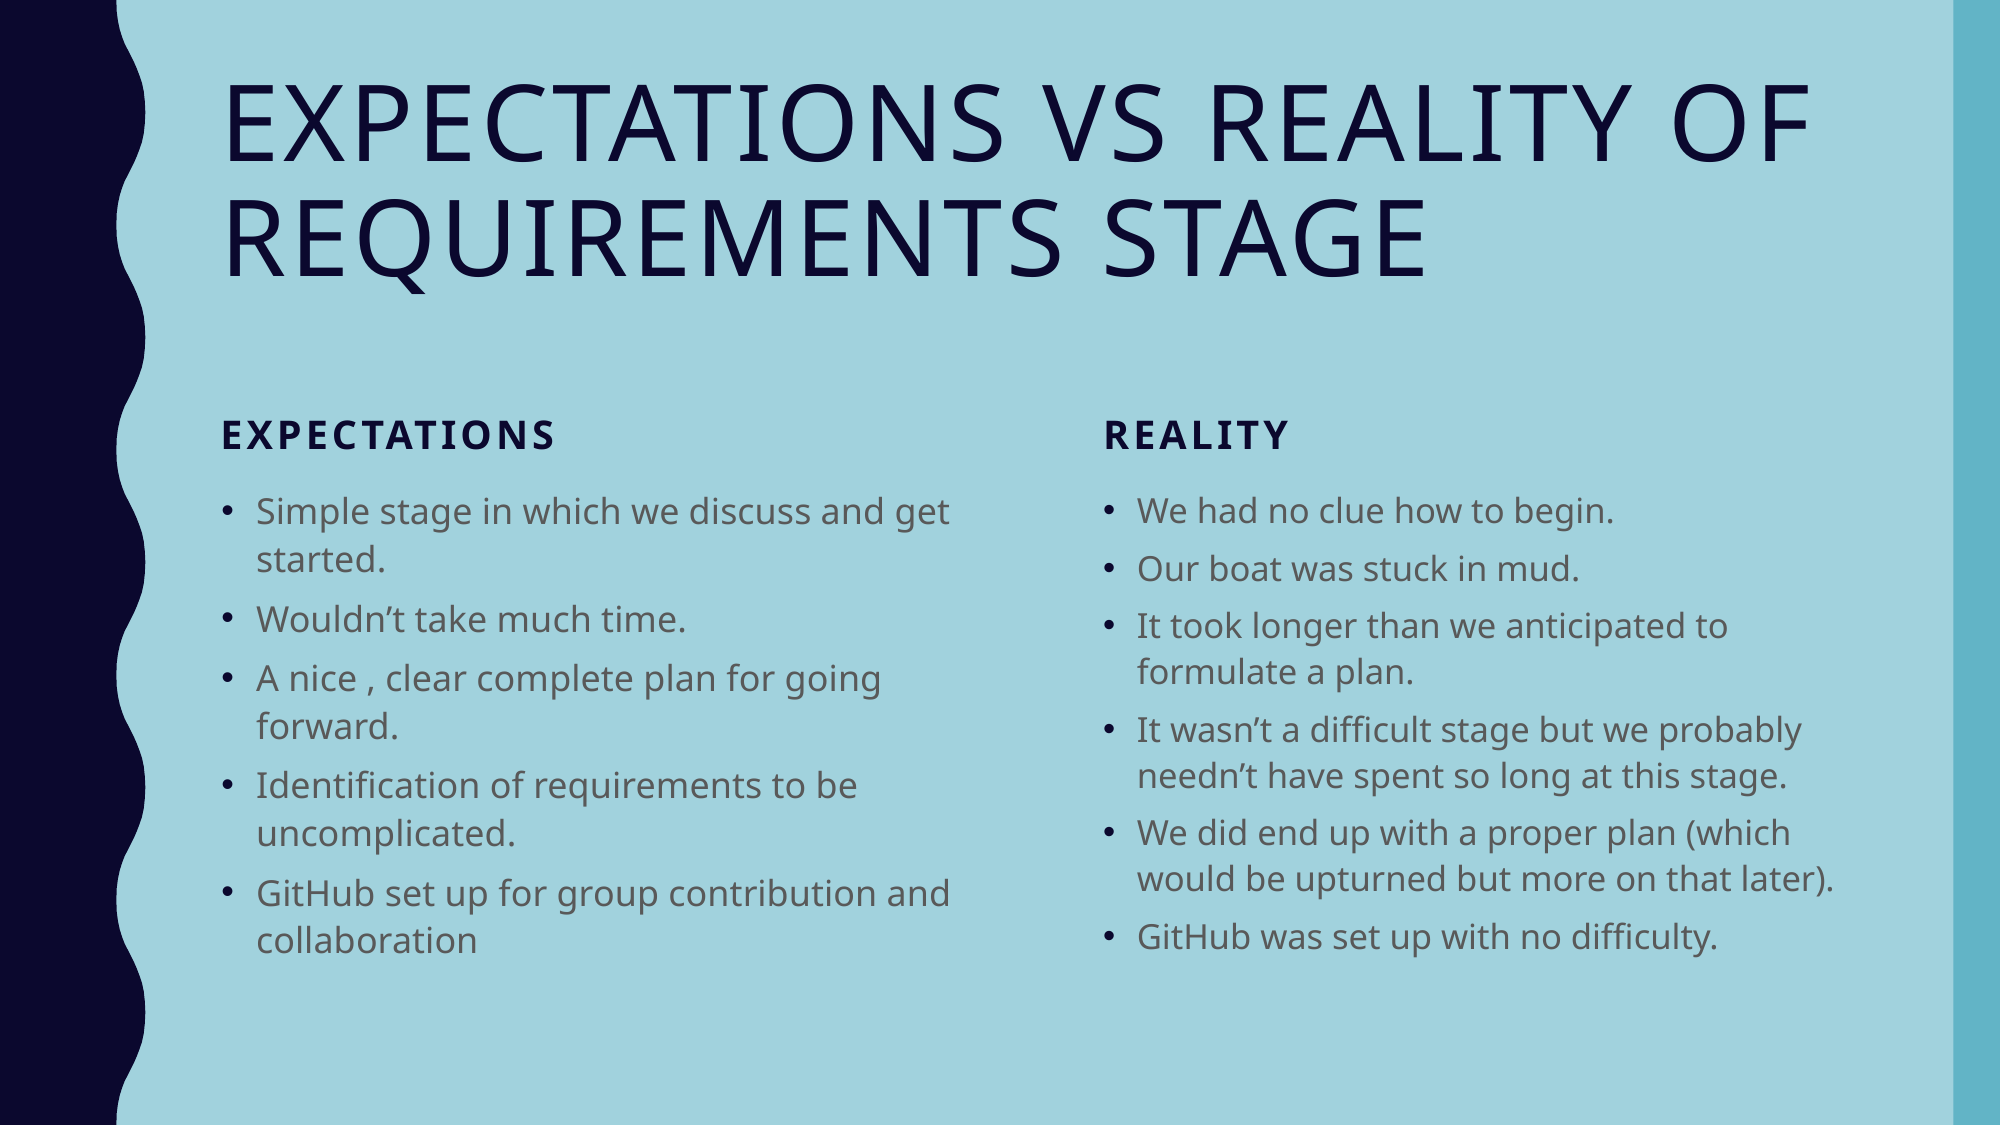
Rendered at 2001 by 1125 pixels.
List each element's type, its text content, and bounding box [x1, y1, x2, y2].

list Expectations [205, 360, 993, 465]
list Simple stage in which we discuss and get started. Wouldn’t take much time. A nice , clear complete plan for going forward. Identification of requirements to be uncomplicated. GitHub set up for group contribution and collaboration [206, 477, 994, 969]
list We had no clue how to begin. Our boat was stuck in mud. It took longer than we anticipated to formulate a plan. It wasn’t a difficult stage but we probably needn’t have spent so long at this stage. We did end up with a proper plan (which would be upturned but more on that later). GitHub was set up with no difficulty. [1088, 477, 1876, 969]
title Expectations vs Reality of Requirements Stage [205, 62, 1875, 308]
list Reality [1088, 360, 1876, 465]
